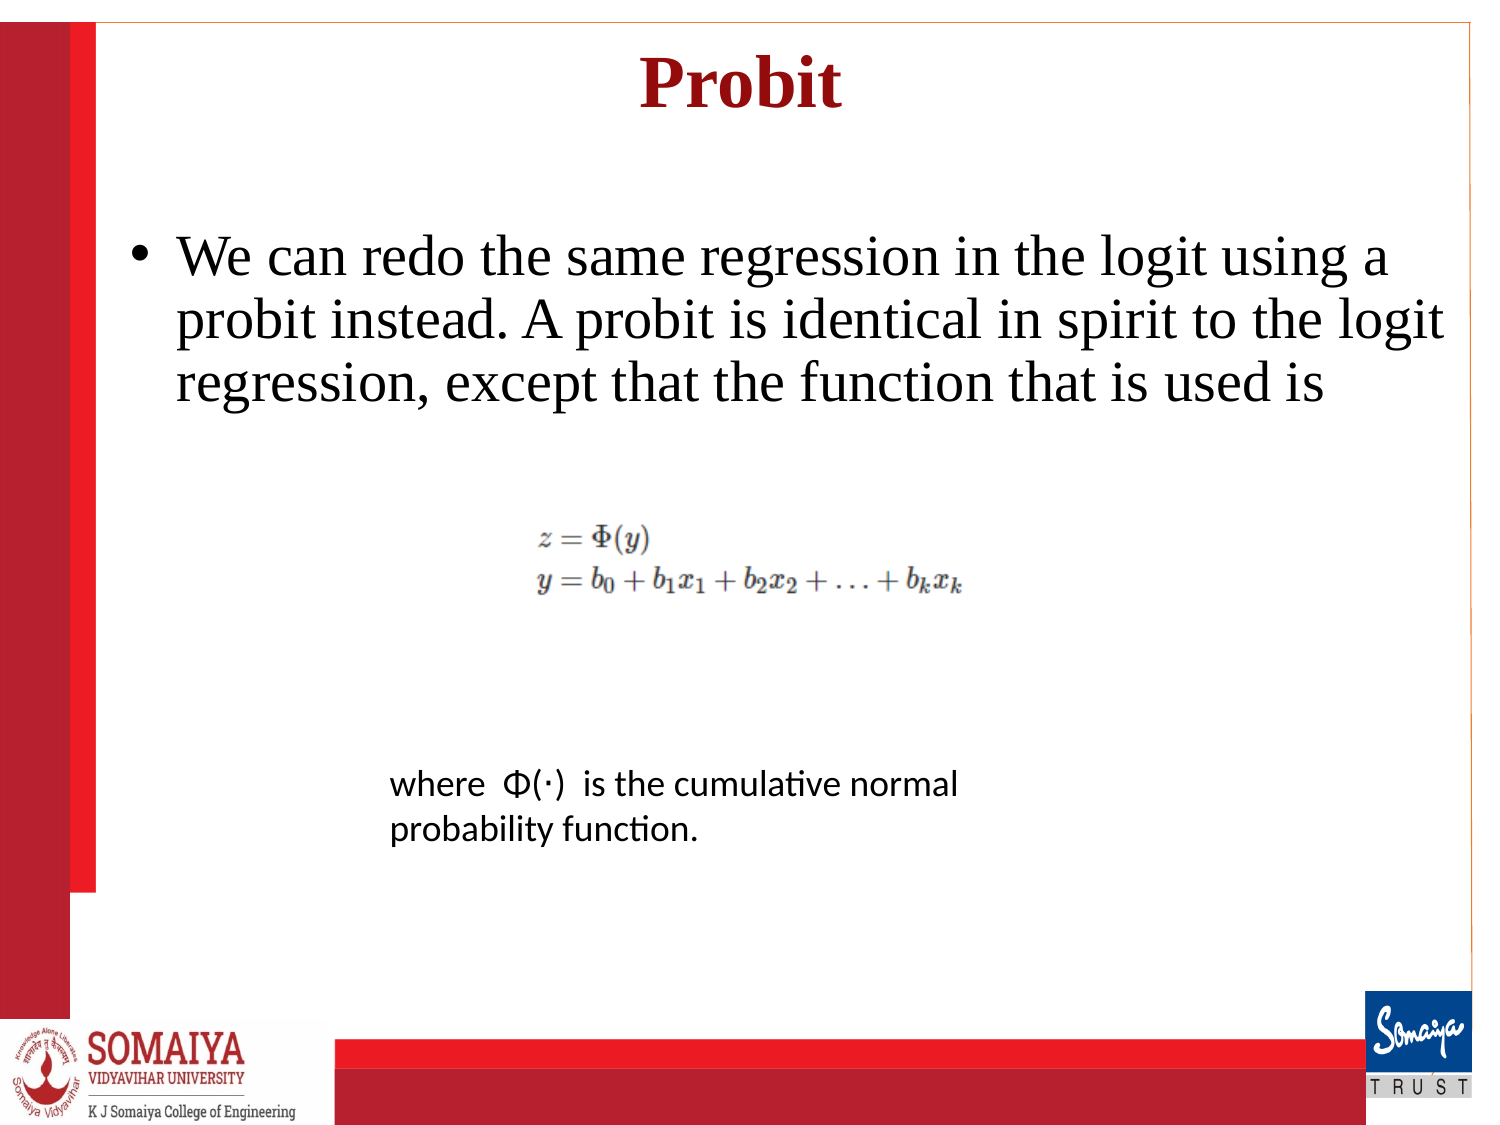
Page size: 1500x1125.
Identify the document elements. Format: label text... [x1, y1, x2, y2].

picture [1365, 991, 1472, 1098]
list We can redo the same regression in the logit using a probit instead. A probit is identical in spirit to the logit regression, except that the function that is used is [114, 217, 1465, 960]
title Probit [134, 35, 1349, 179]
picture [335, 1040, 1365, 1125]
picture [0, 22, 327, 1125]
text_box where Φ(⋅) is the cumulative normal probability function. [374, 751, 1125, 857]
picture [485, 514, 1015, 611]
